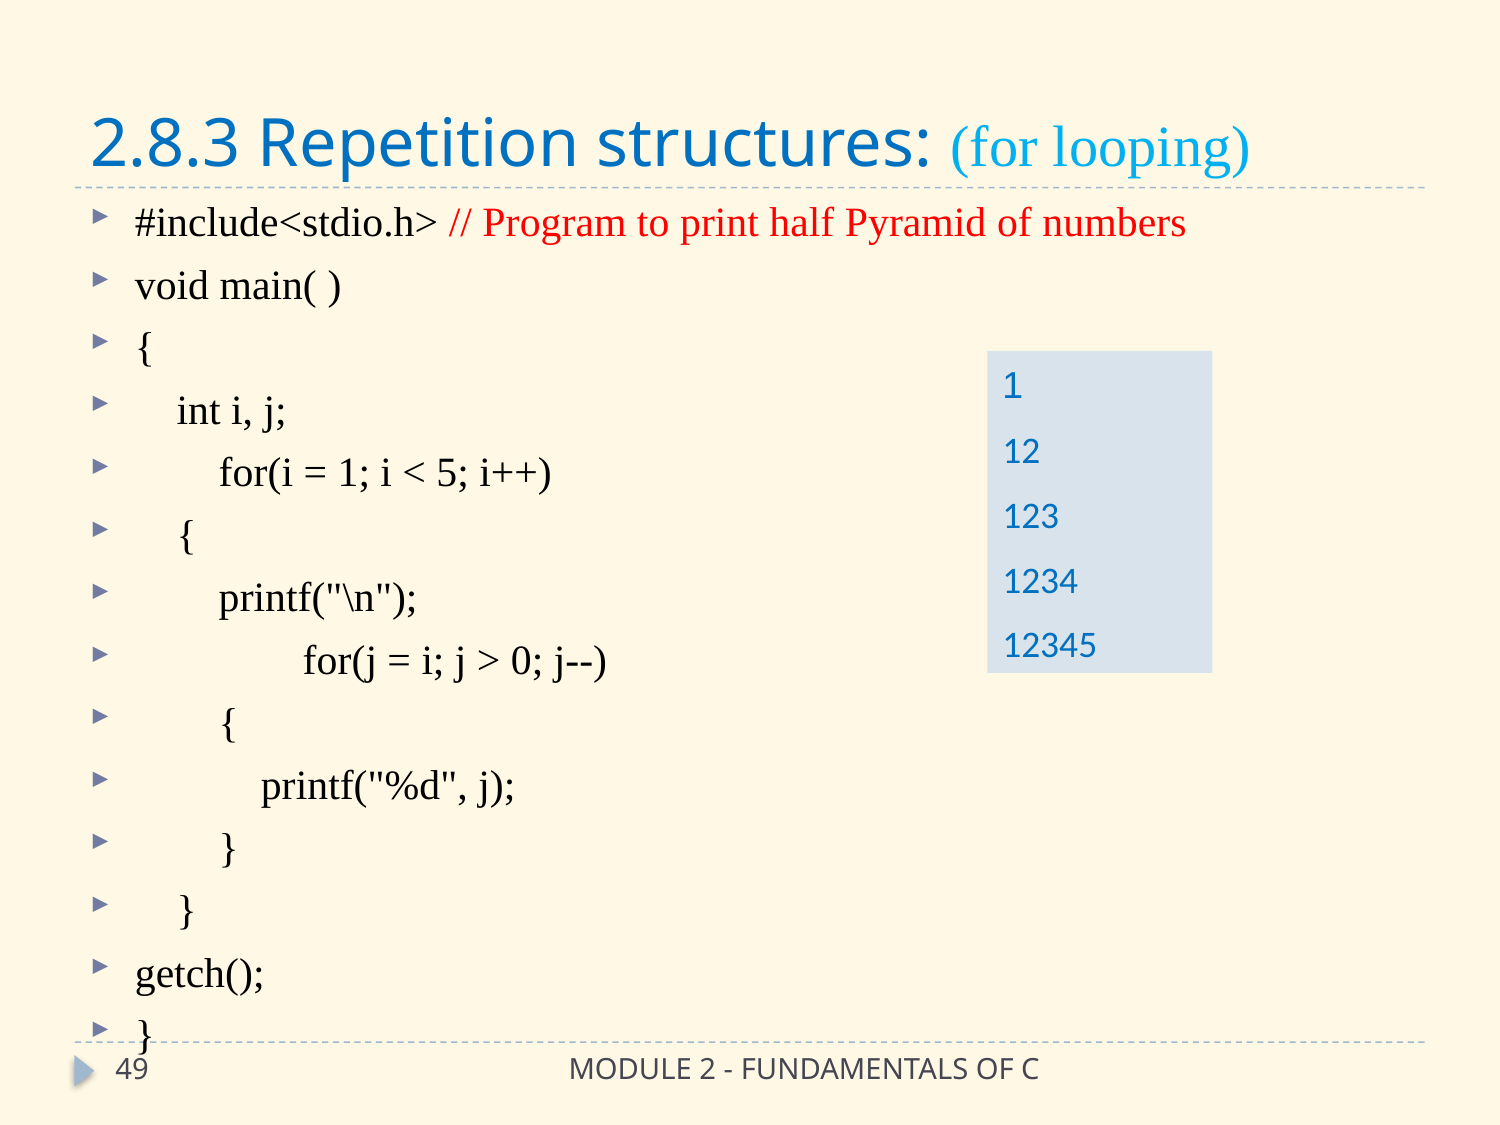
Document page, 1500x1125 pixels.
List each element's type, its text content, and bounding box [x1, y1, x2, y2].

text_box 1 12 123 1234 12345 [987, 350, 1213, 673]
list #include<stdio.h> // Program to print half Pyramid of numbers void main( ) { int i, j; for(i = 1; i < 5; i++) { printf("\n"); for(j = i; j > 0; j--) { printf("%d", j); } } getch(); } [75, 187, 1425, 1013]
slide_number 49 [100, 1042, 426, 1103]
footer MODULE 2 - FUNDAMENTALS OF C [475, 1042, 1063, 1103]
title 2.8.3 Repetition structures: (for looping) [75, 24, 1425, 187]
